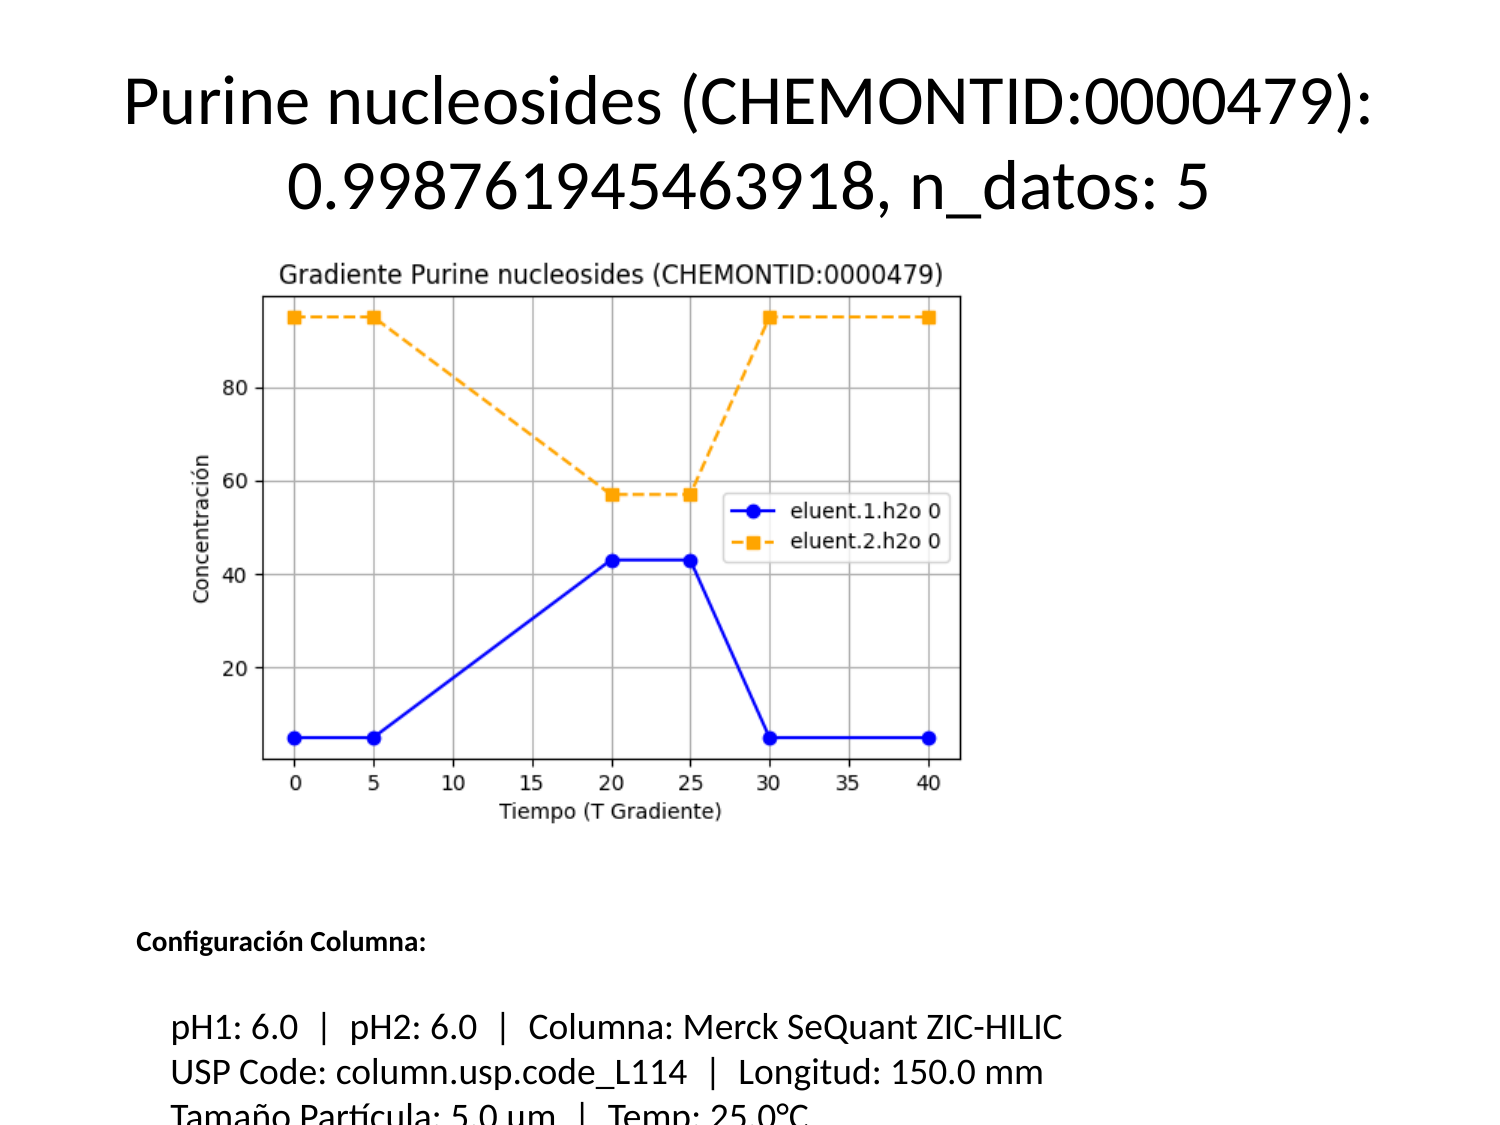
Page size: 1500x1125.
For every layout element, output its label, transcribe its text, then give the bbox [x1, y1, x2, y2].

text_box Configuración Columna: pH1: 6.0 | pH2: 6.0 | Columna: Merck SeQuant ZIC-HILIC USP Code: column.usp.code_L114 | Longitud: 150.0 mm Tamaño Partícula: 5.0 µm | Temp: 25.0°C Flujo: 0.75 mL/min | T0: 0.441 min [121, 869, 1079, 1125]
title Purine nucleosides (CHEMONTID:0000479): 0.998761945463918, n_datos: 5 [75, 45, 1425, 233]
picture [149, 224, 1051, 826]
